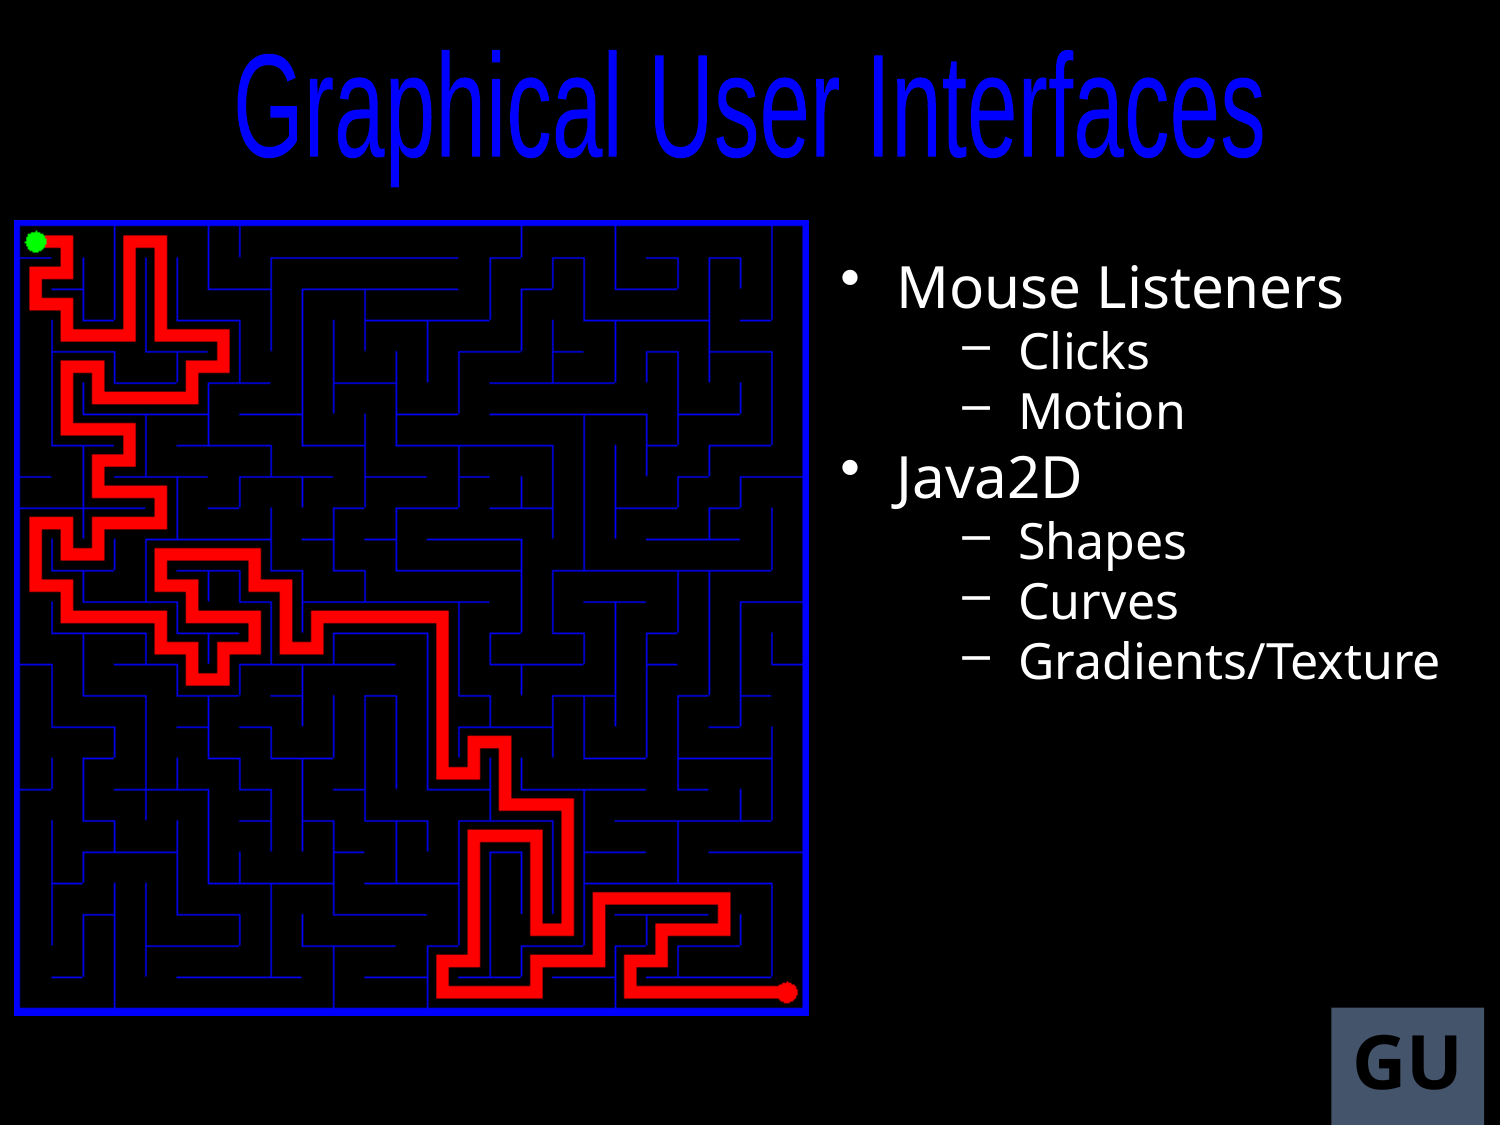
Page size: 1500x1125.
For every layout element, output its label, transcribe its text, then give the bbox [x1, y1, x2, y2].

picture [14, 220, 809, 1016]
text_box Mouse Listeners Clicks Motion Java2D Shapes Curves Gradients/Texture [825, 242, 1480, 698]
